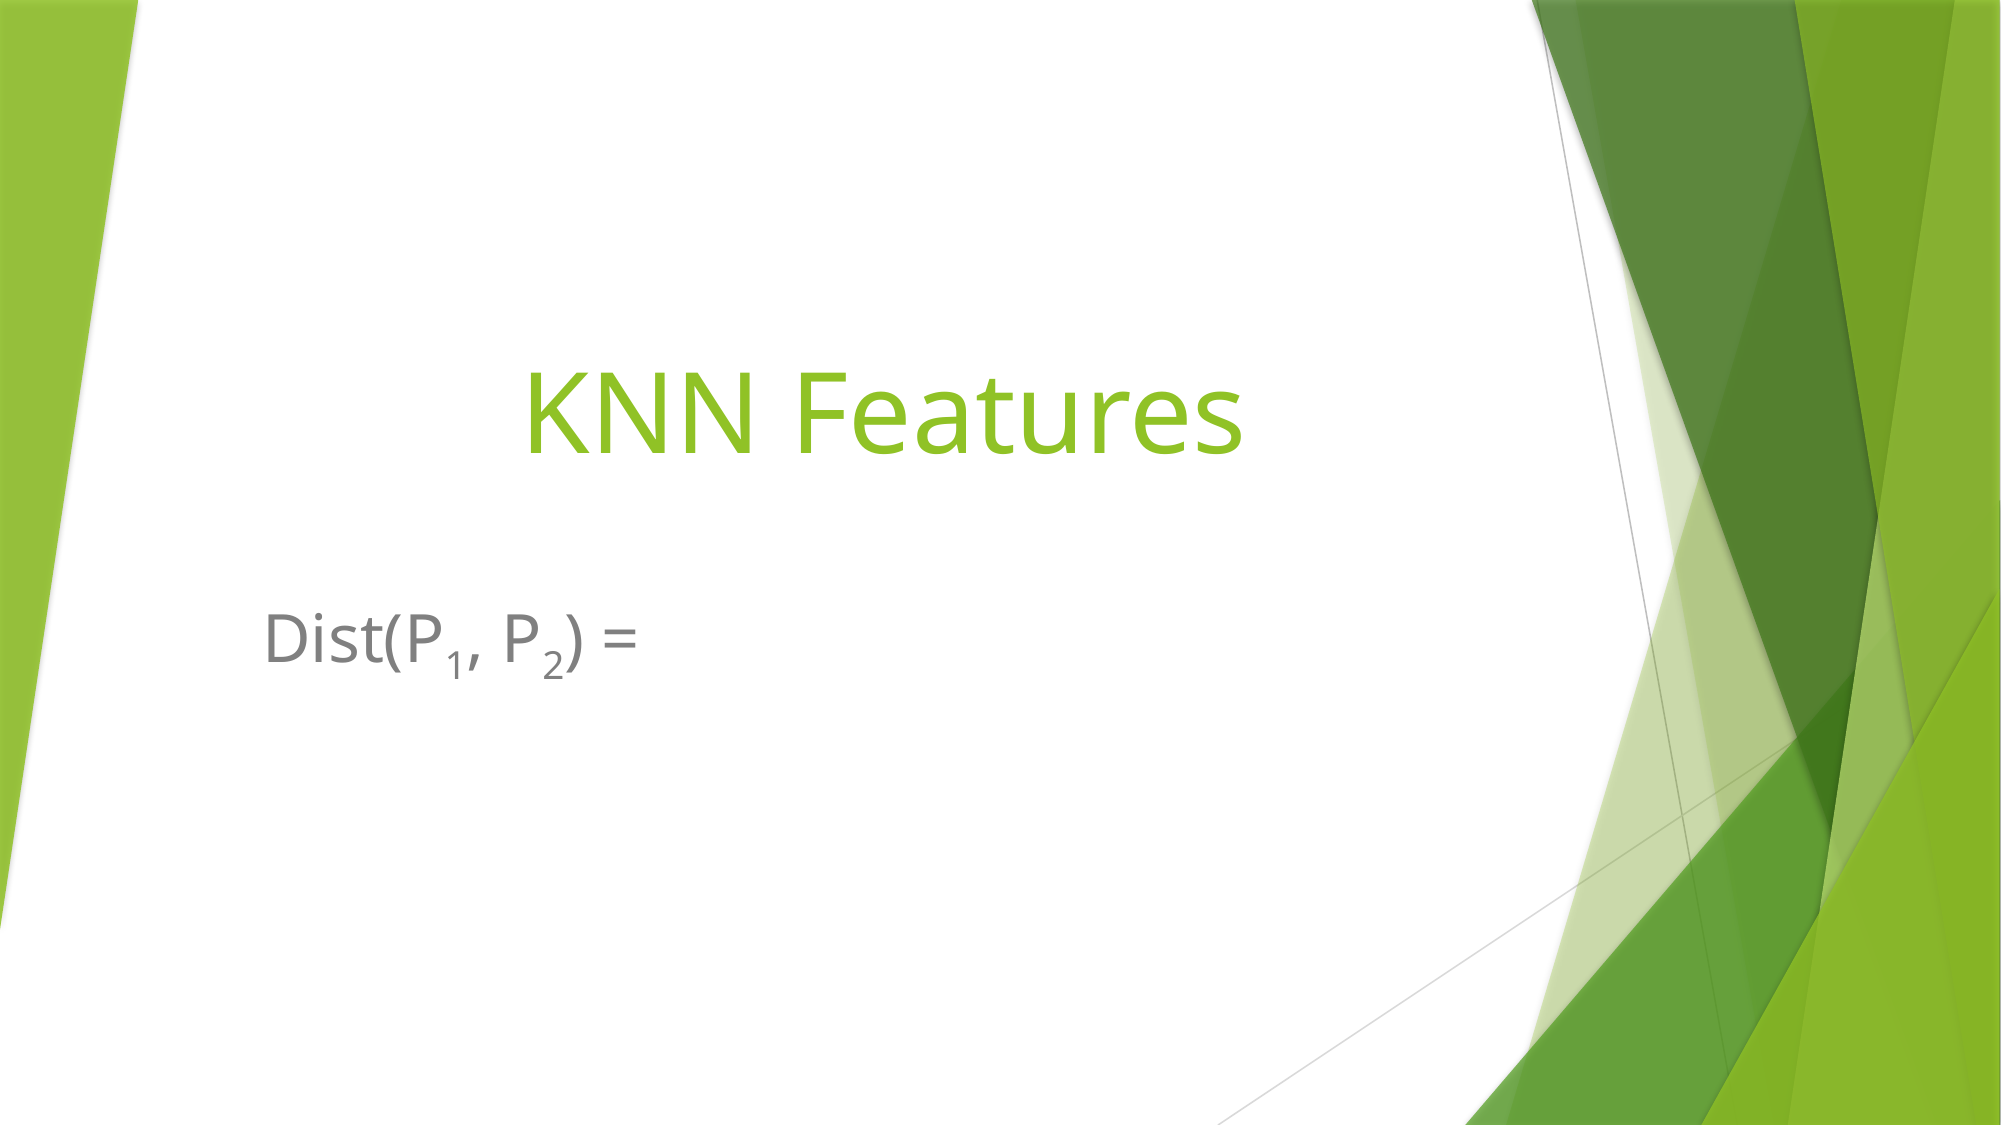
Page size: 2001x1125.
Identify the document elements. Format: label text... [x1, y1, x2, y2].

title KNN Features [247, 213, 1522, 484]
